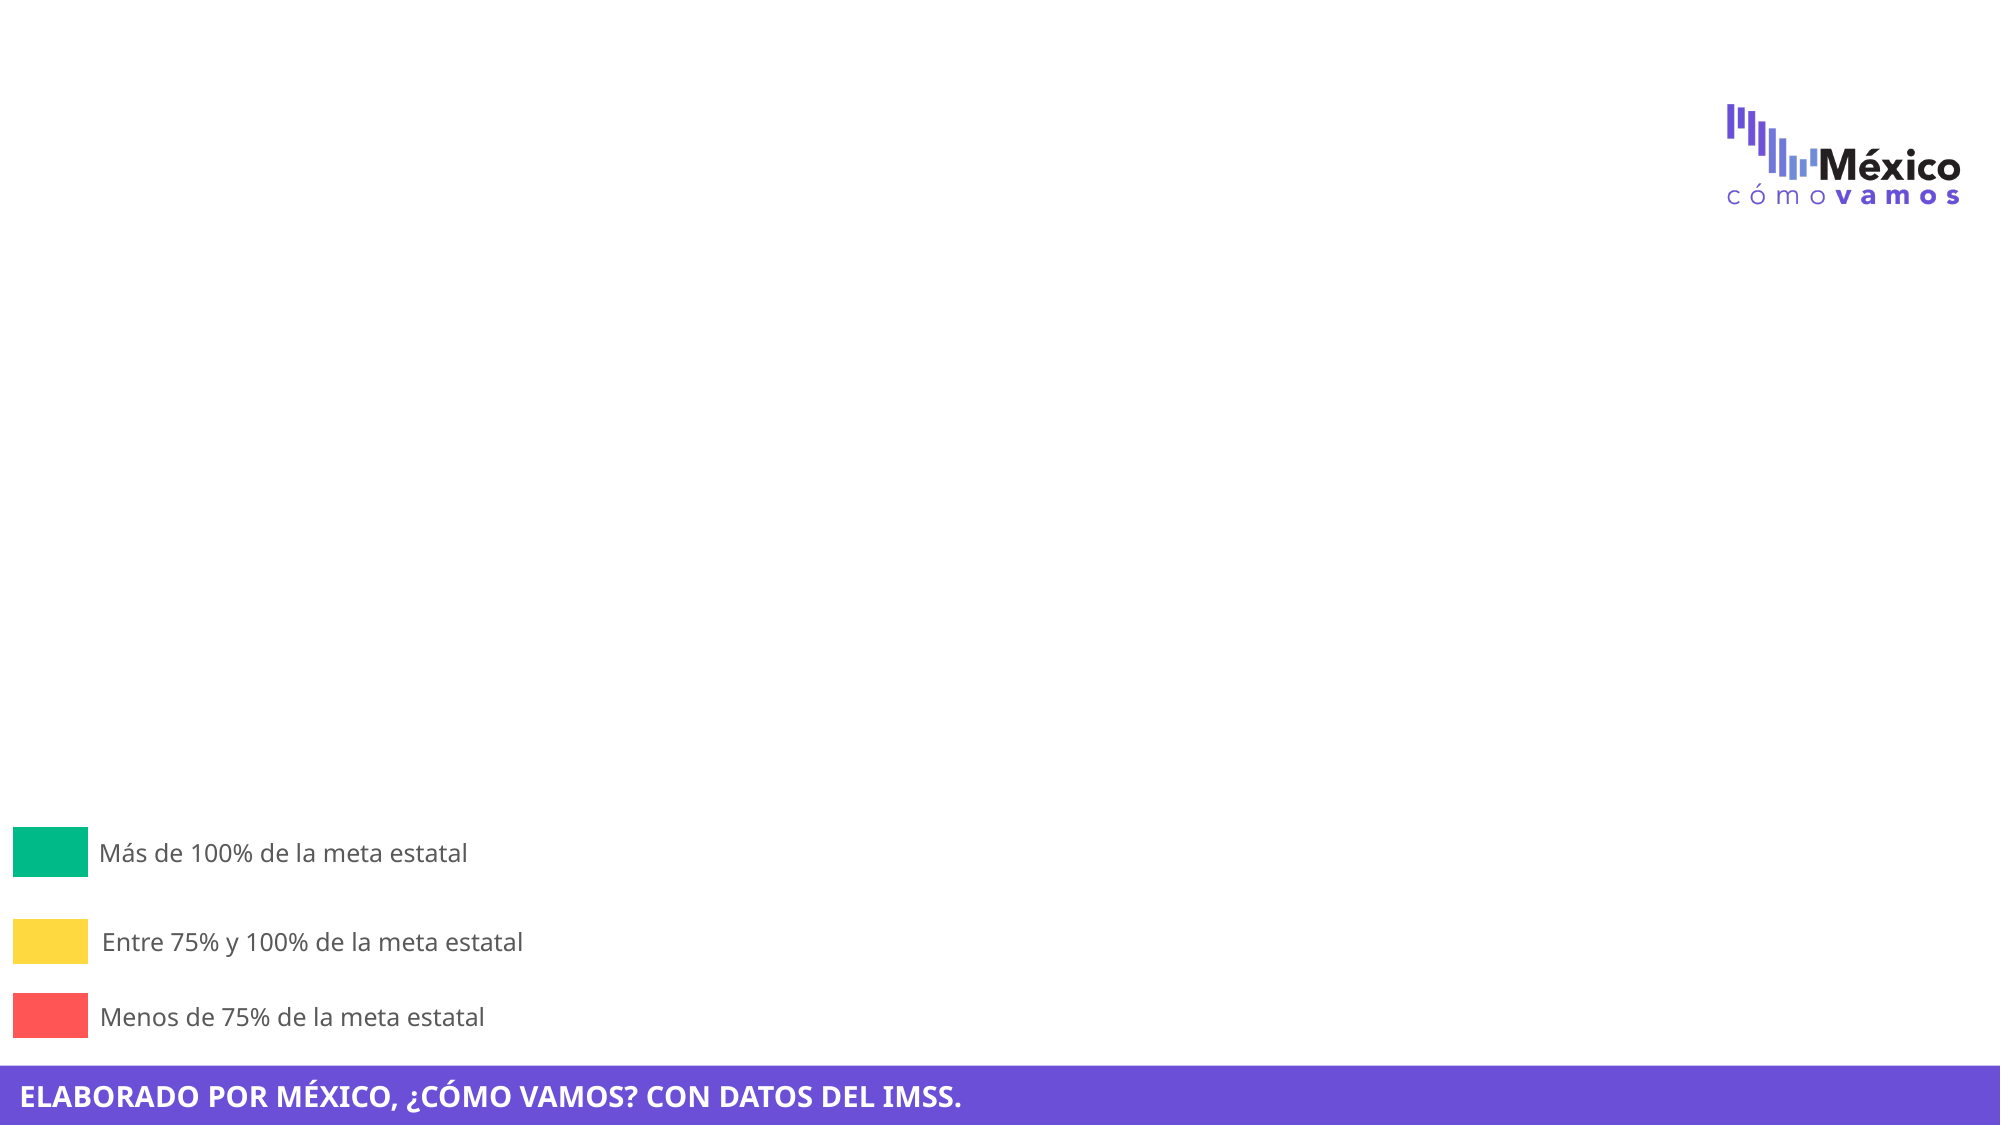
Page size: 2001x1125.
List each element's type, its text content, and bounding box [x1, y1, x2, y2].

text_box [13, 919, 87, 964]
text_box [13, 827, 88, 877]
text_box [0, 1065, 2000, 1125]
picture [1705, 80, 1981, 223]
text_box [13, 993, 88, 1038]
text_box Menos de 75% de la meta estatal [84, 994, 731, 1039]
text_box Más de 100% de la meta estatal [84, 830, 784, 875]
text_box Entre 75% y 100% de la meta estatal [87, 919, 835, 965]
